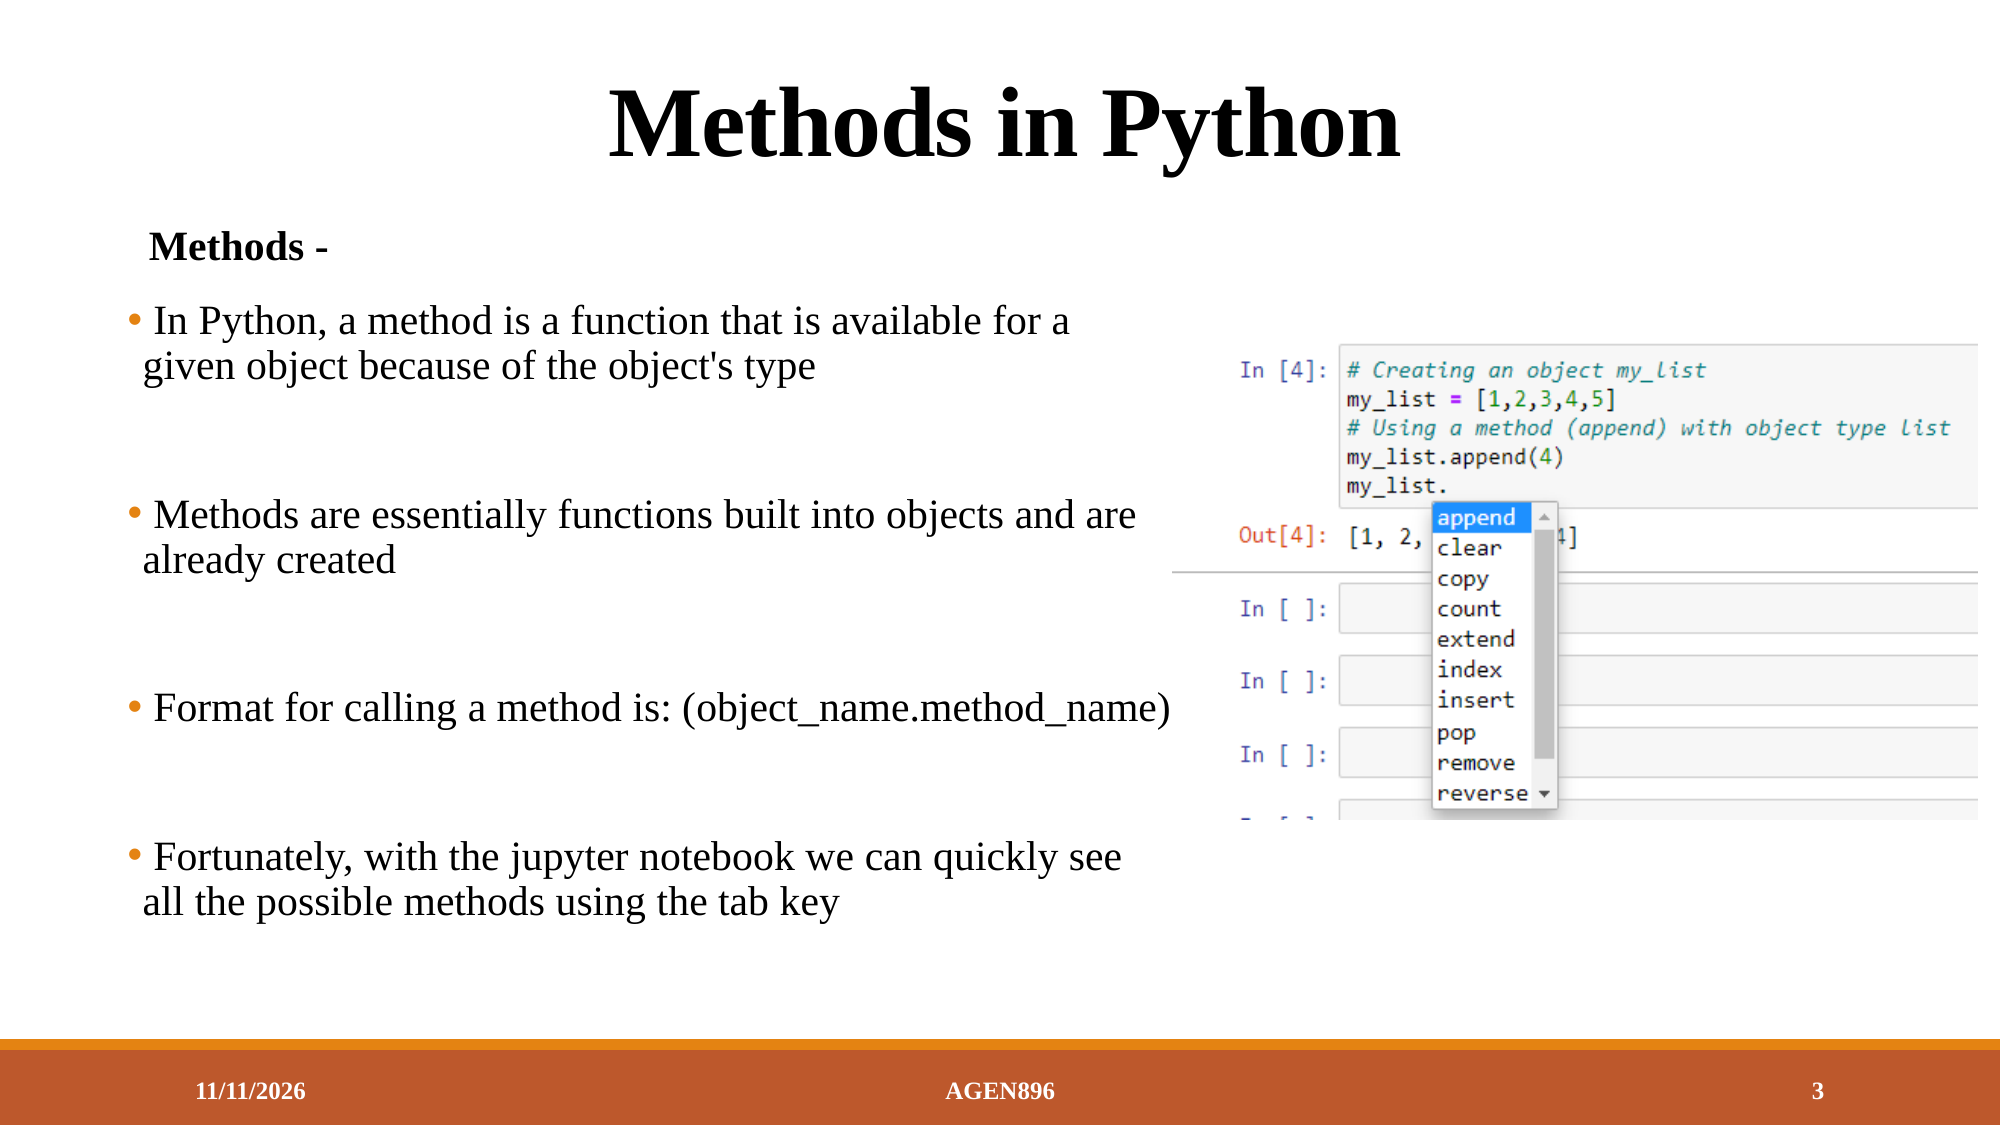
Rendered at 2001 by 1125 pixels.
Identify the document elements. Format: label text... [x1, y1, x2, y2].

list Methods - In Python, a method is a function that is available for a given object because of the object's type Methods are essentially functions built into objects and are already created Format for calling a method is: (object_name.method_name) Fortunately, with the jupyter notebook we can quickly see all the possible methods using the tab key [127, 217, 1173, 994]
picture [1172, 340, 1978, 820]
slide_number 3 [1624, 1059, 1840, 1120]
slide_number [180, 1059, 586, 1120]
title Methods in Python [180, 47, 1830, 185]
footer AGEN896 [604, 1059, 1396, 1120]
